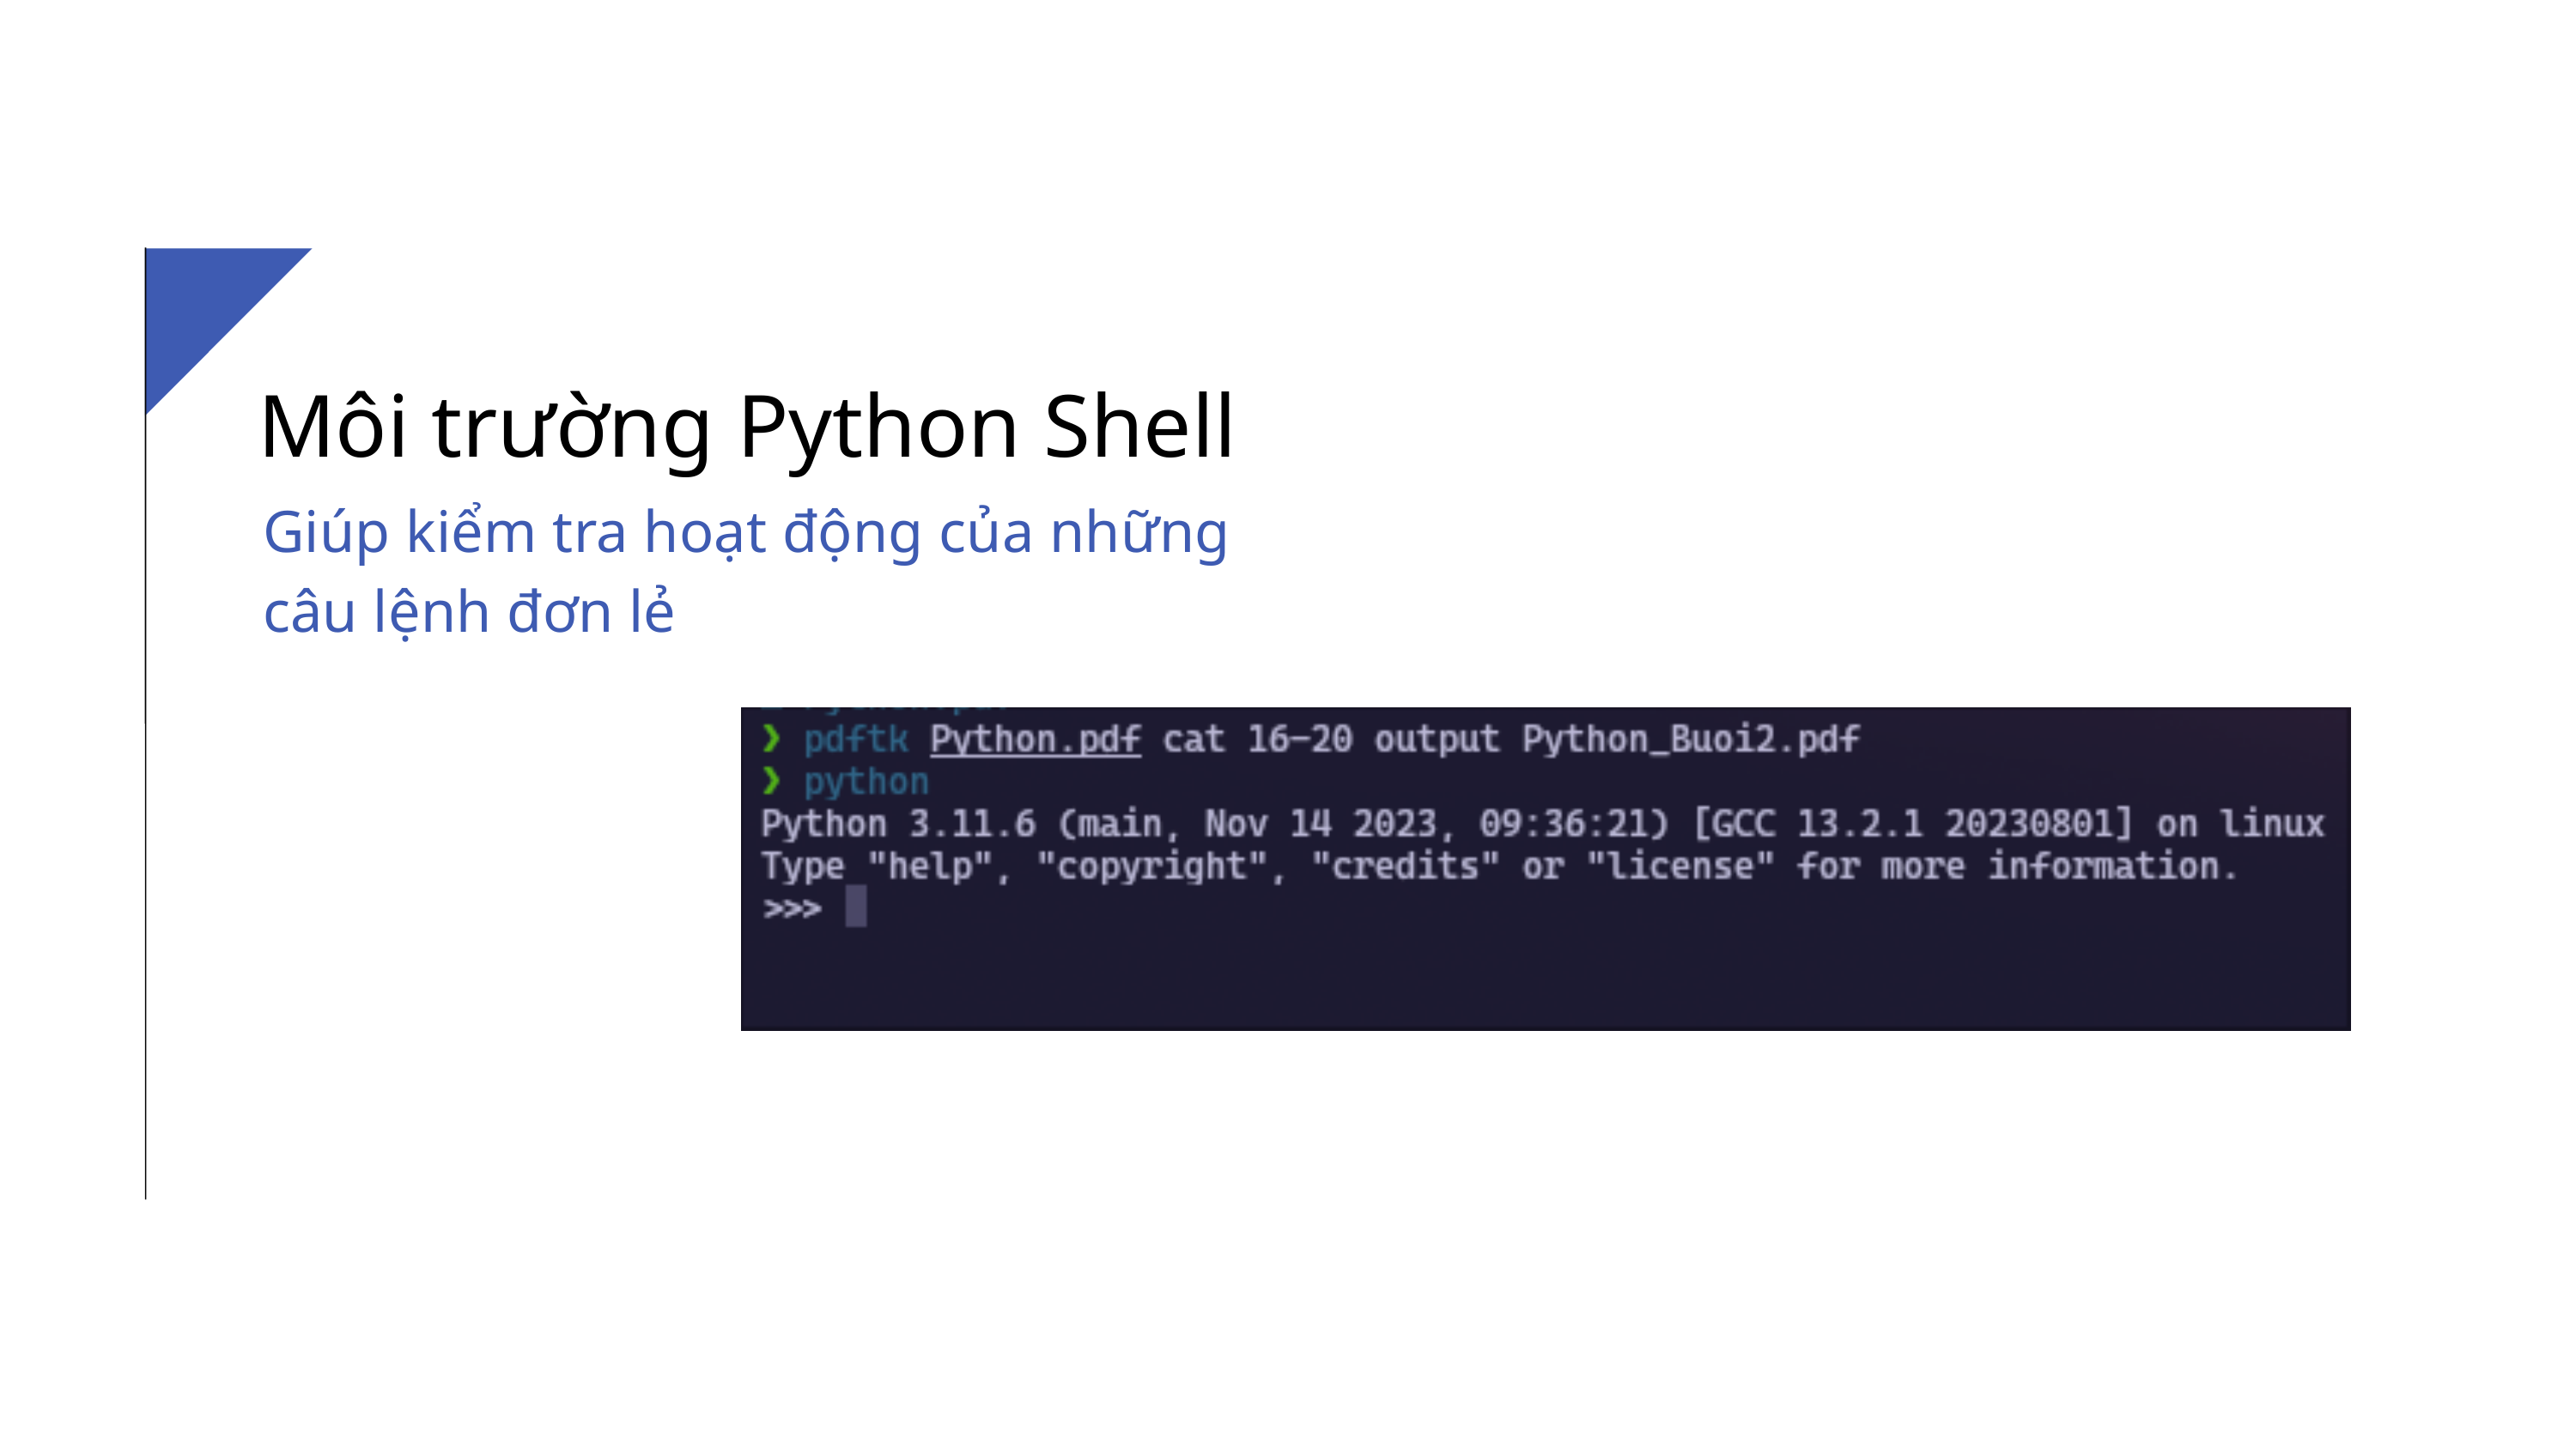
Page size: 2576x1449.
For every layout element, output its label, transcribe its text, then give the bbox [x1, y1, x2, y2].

picture [741, 707, 2351, 1032]
text_box Môi trường Python Shell [257, 354, 1392, 475]
text_box Giúp kiểm tra hoạt động của những câu lệnh đơn lẻ [263, 483, 1288, 644]
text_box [144, 247, 313, 416]
